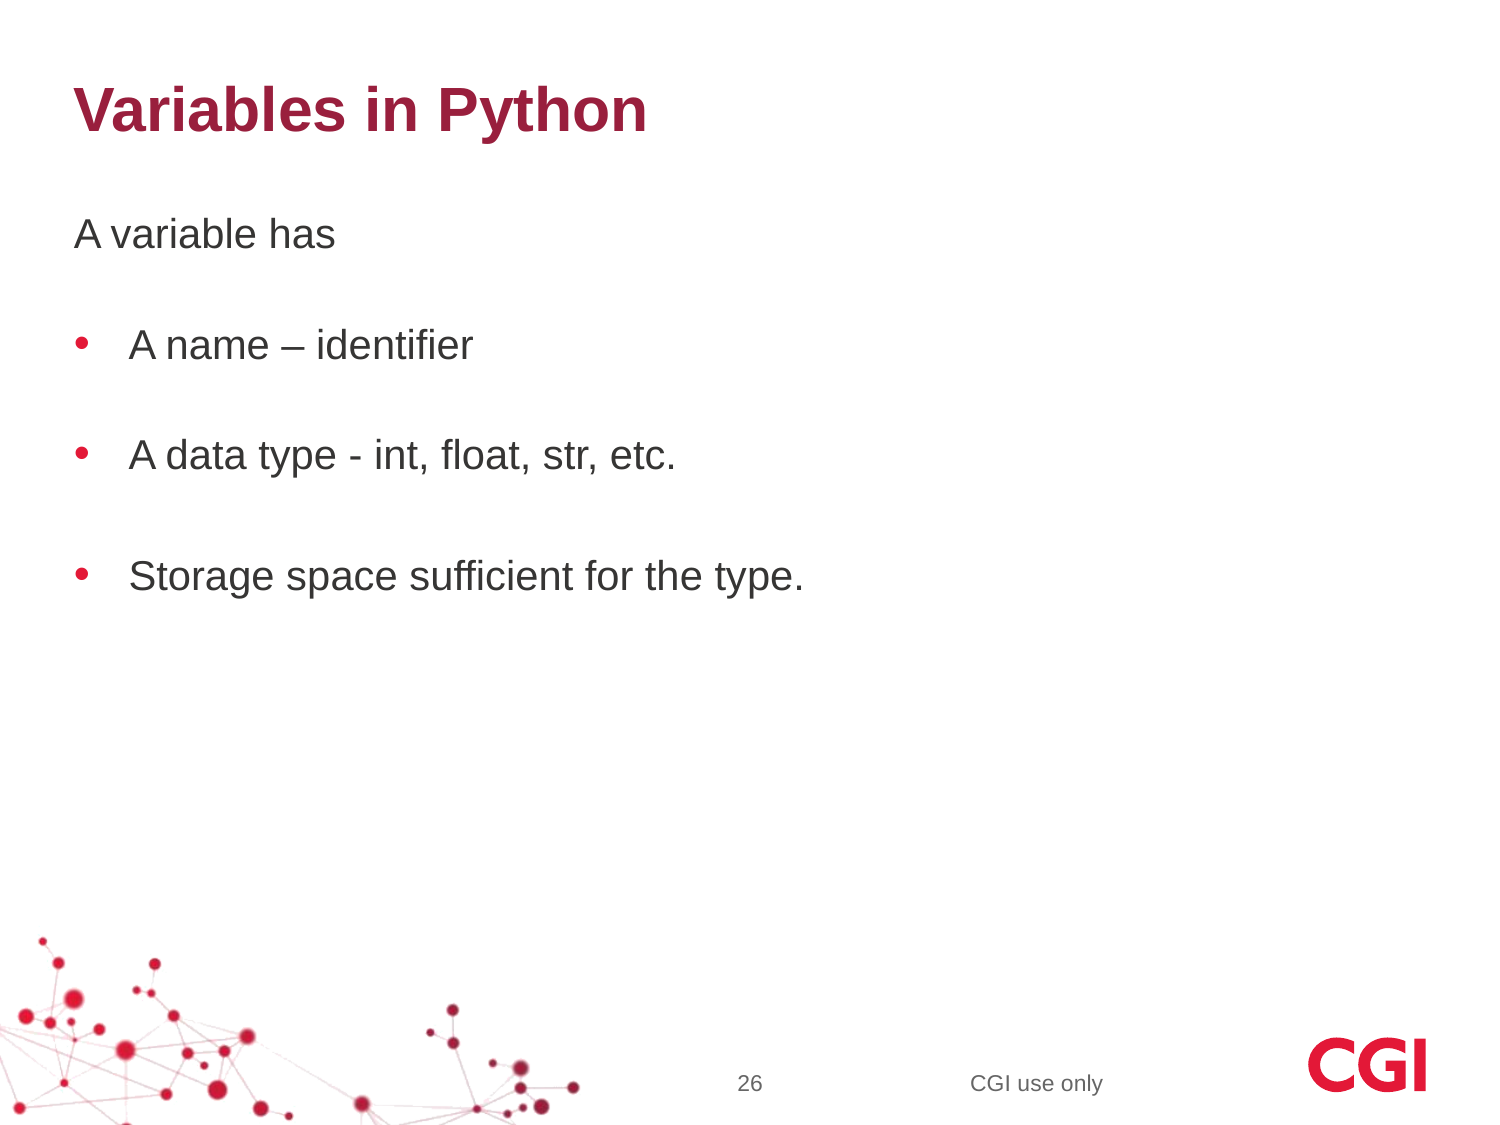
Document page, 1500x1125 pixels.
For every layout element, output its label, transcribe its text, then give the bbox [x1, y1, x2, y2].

picture [0, 908, 623, 1125]
list A variable has A name – identifier A data type - int, float, str, etc. Storage space sufficient for the type. [73, 207, 1428, 1010]
slide_number 26 [686, 1068, 814, 1109]
title Variables in Python [73, 30, 1425, 182]
